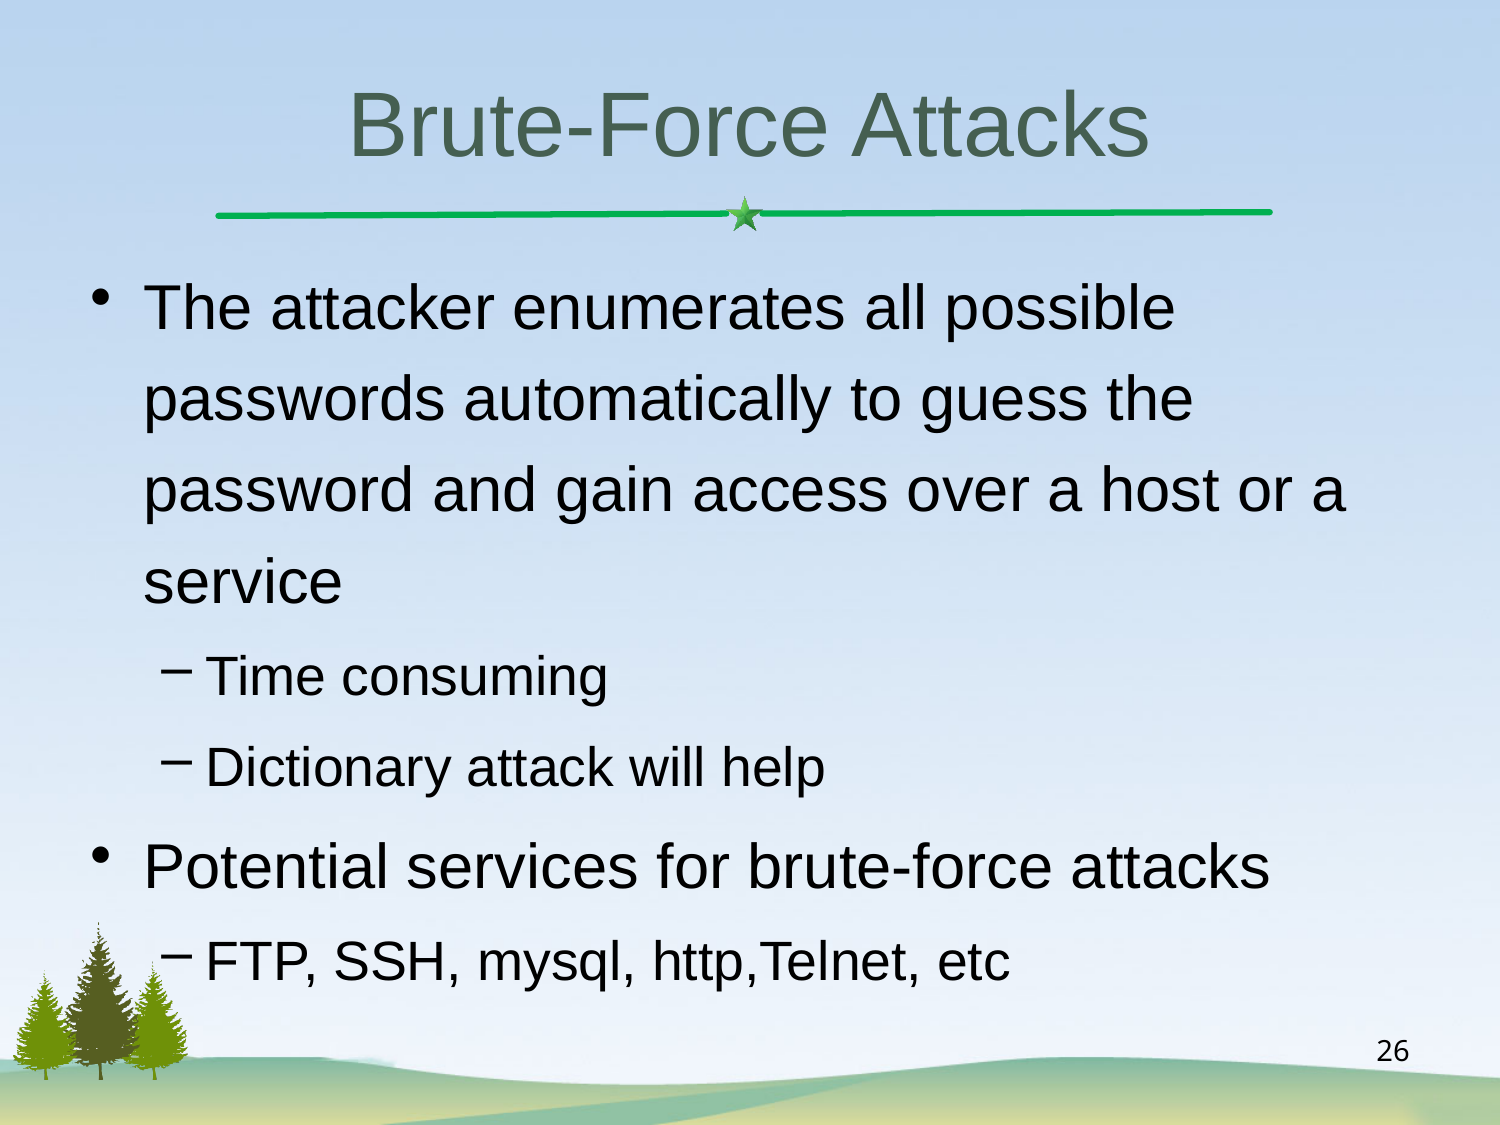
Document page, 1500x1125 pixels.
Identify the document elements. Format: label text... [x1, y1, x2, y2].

slide_number 26 [1074, 1024, 1425, 1103]
list The attacker enumerates all possible passwords automatically to guess the password and gain access over a host or a service Time consuming Dictionary attack will help Potential services for brute-force attacks FTP, SSH, mysql, http,Telnet, etc [75, 243, 1425, 1005]
picture [0, 0, 1500, 1125]
title Brute-Force Attacks [75, 30, 1425, 209]
